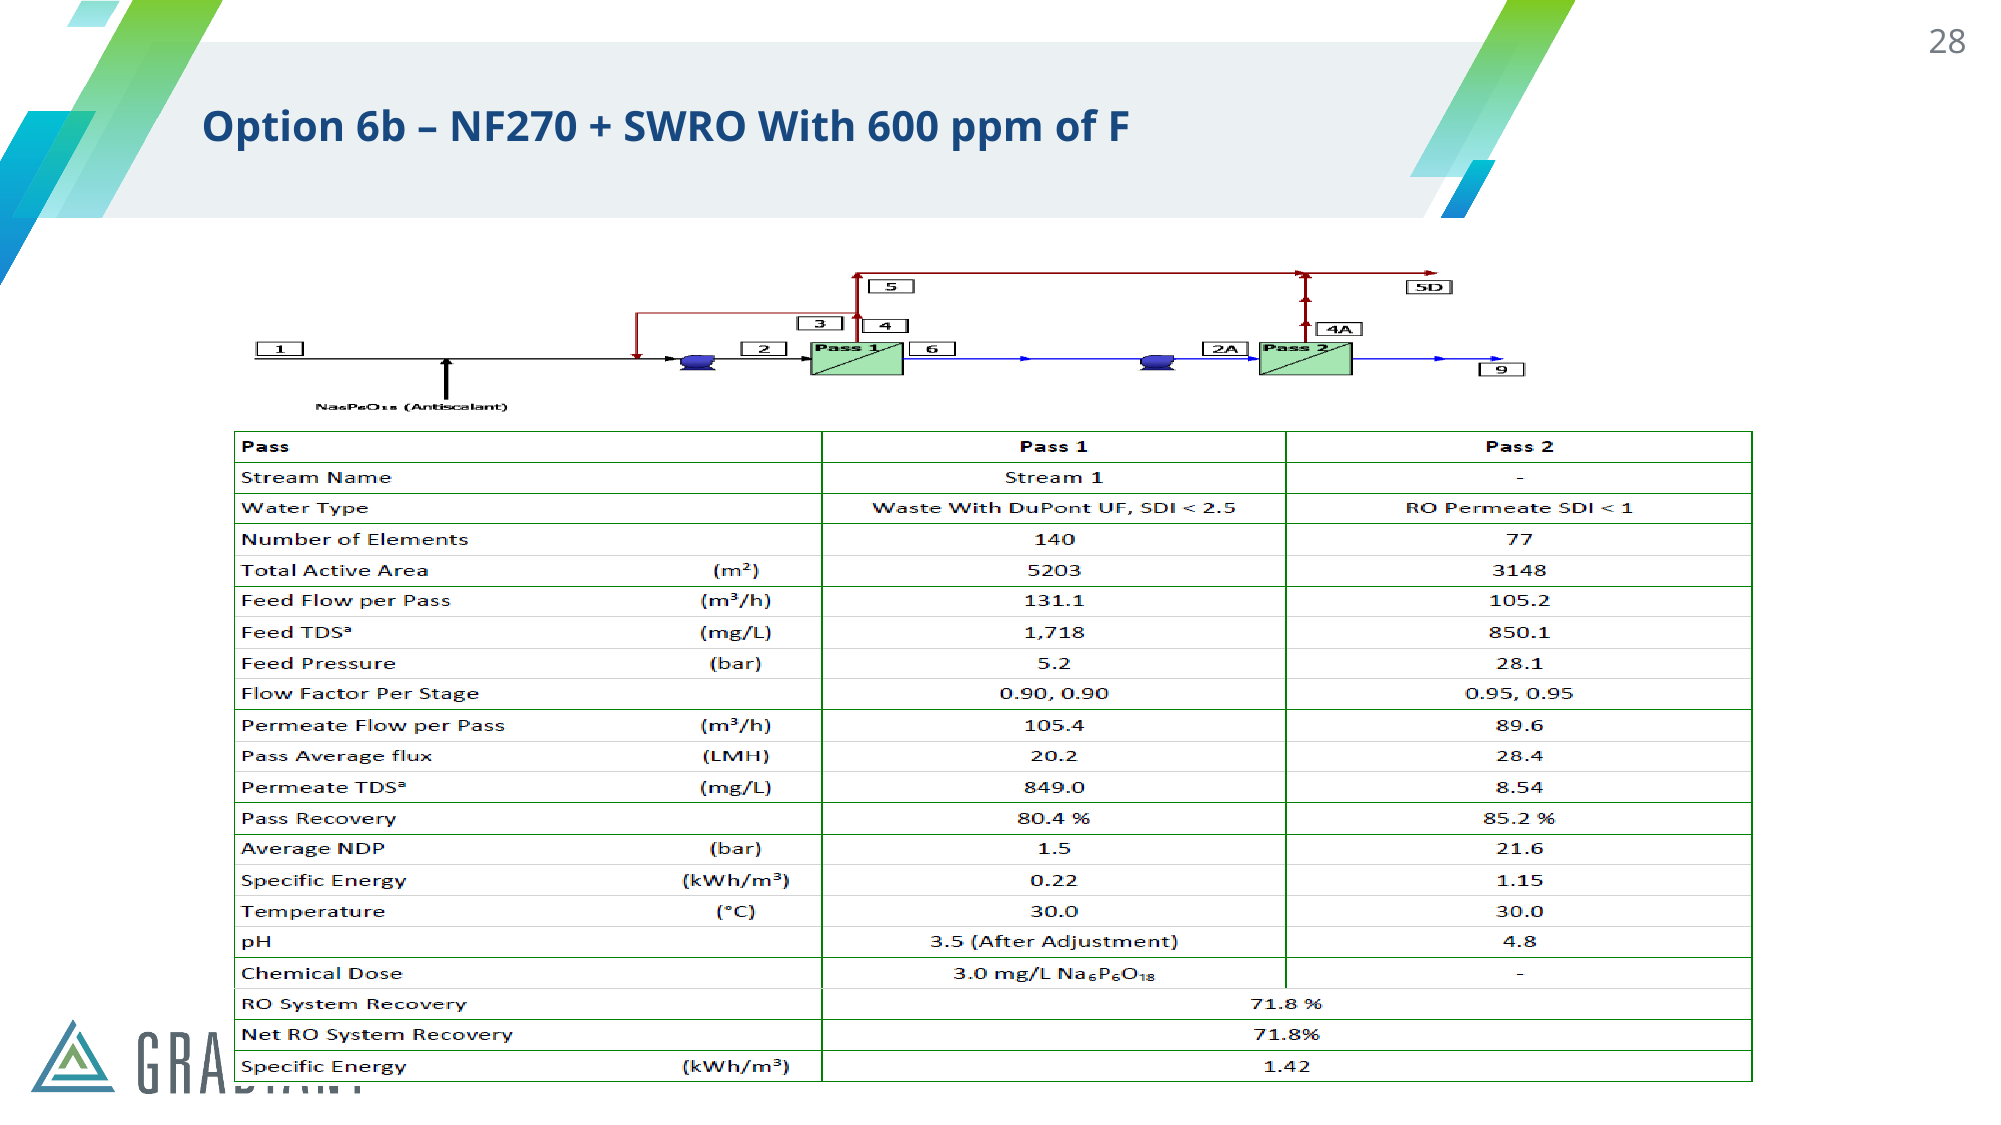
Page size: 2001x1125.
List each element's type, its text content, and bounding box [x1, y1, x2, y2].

slide_number 28 [1871, 0, 1967, 87]
picture [237, 256, 1601, 415]
title Option 6b – NF270 + SWRO With 600 ppm of F [201, 39, 1520, 218]
picture [0, 425, 1773, 1125]
